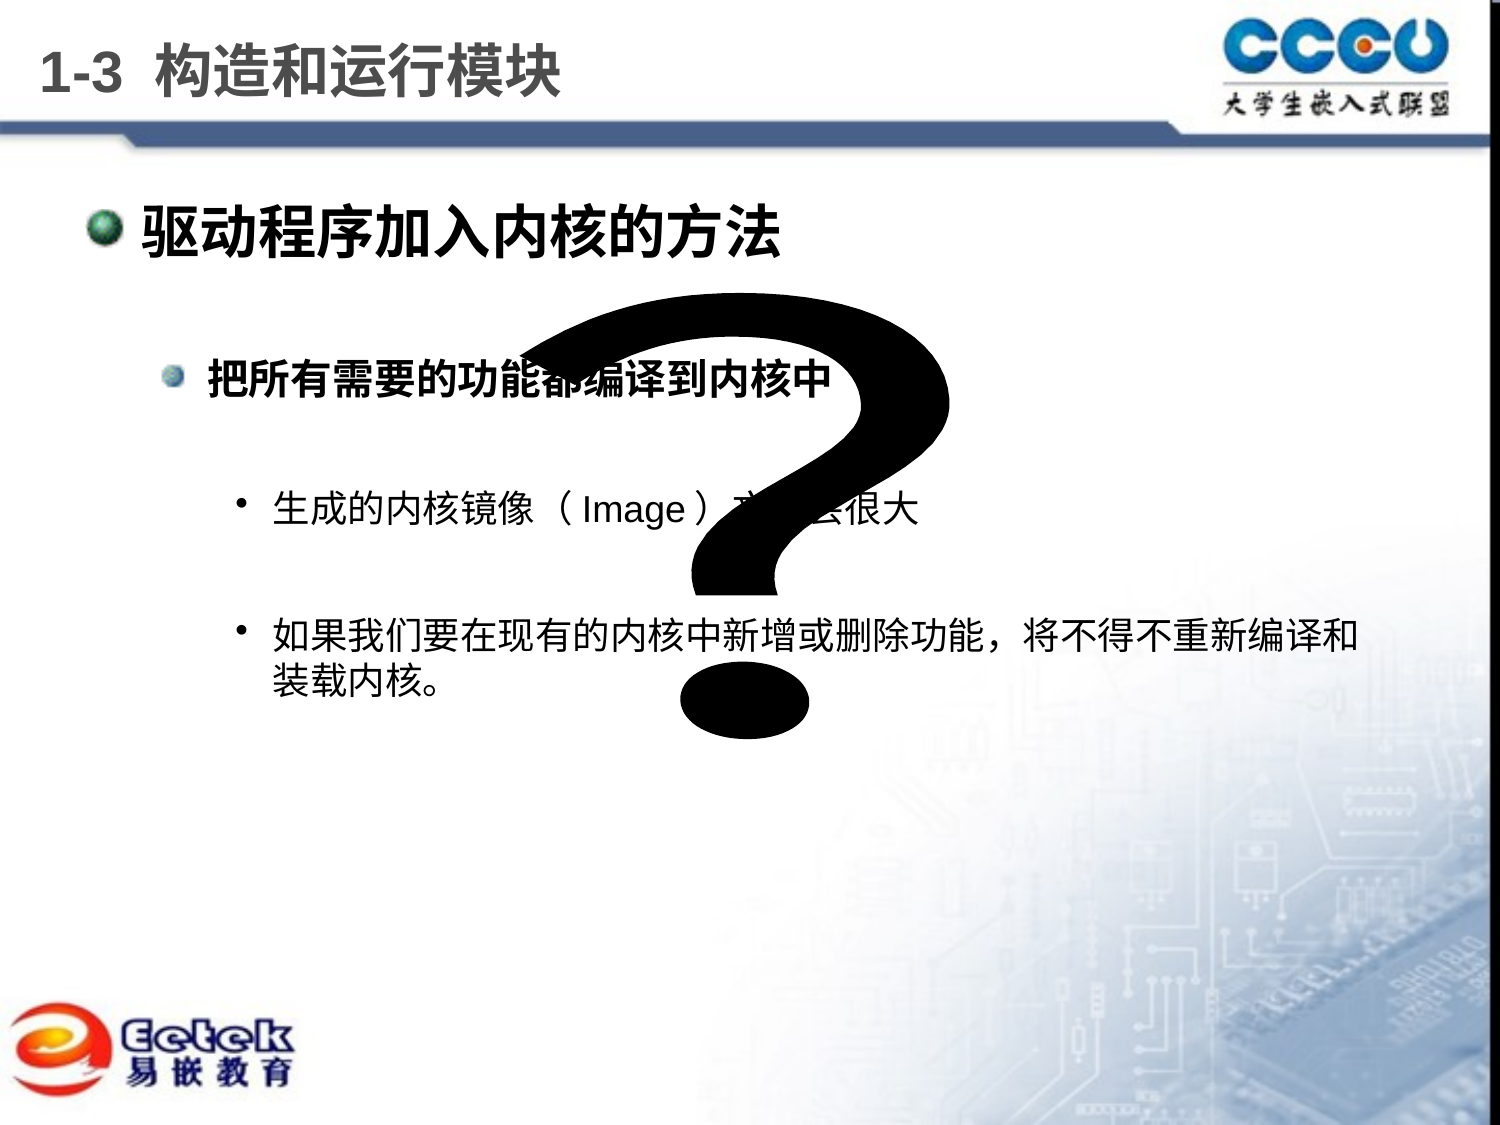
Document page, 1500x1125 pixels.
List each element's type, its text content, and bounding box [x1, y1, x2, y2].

list 驱动程序加入内核的方法 把所有需要的功能都编译到内核中 生成的内核镜像（Image）文件会很大 如果我们要在现有的内核中新增或删除功能，将不得不重新编译和装载内核。 [70, 187, 1388, 704]
title 1-3 构造和运行模块 [24, 0, 1151, 138]
picture [0, 0, 1500, 1125]
